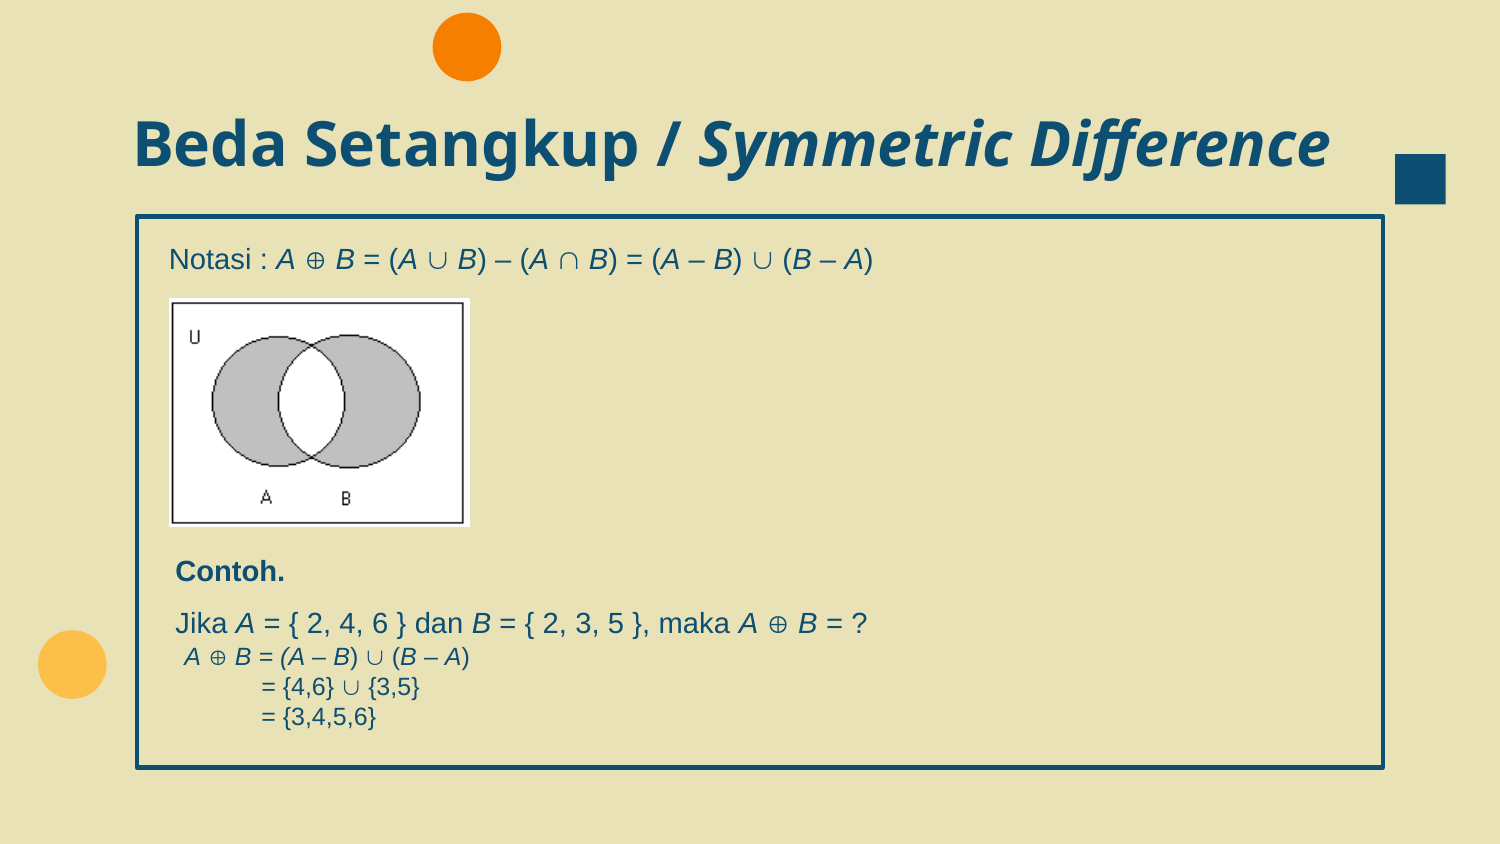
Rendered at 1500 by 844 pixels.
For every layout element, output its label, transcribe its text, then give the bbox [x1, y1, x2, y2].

text_box [136, 216, 1383, 768]
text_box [169, 298, 470, 527]
text_box Notasi : A  B = (A  B) – (A  B) = (A – B)  (B – A) [153, 243, 1356, 284]
title Beda Setangkup / Symmetric Difference [116, 88, 1383, 183]
text_box A  B = (A – B)  (B – A) = {4,6}  {3,5} = {3,4,5,6} [169, 632, 971, 738]
text_box Contoh. Jika A = { 2, 4, 6 } dan B = { 2, 3, 5 }, maka A  B = ? [159, 527, 1320, 700]
